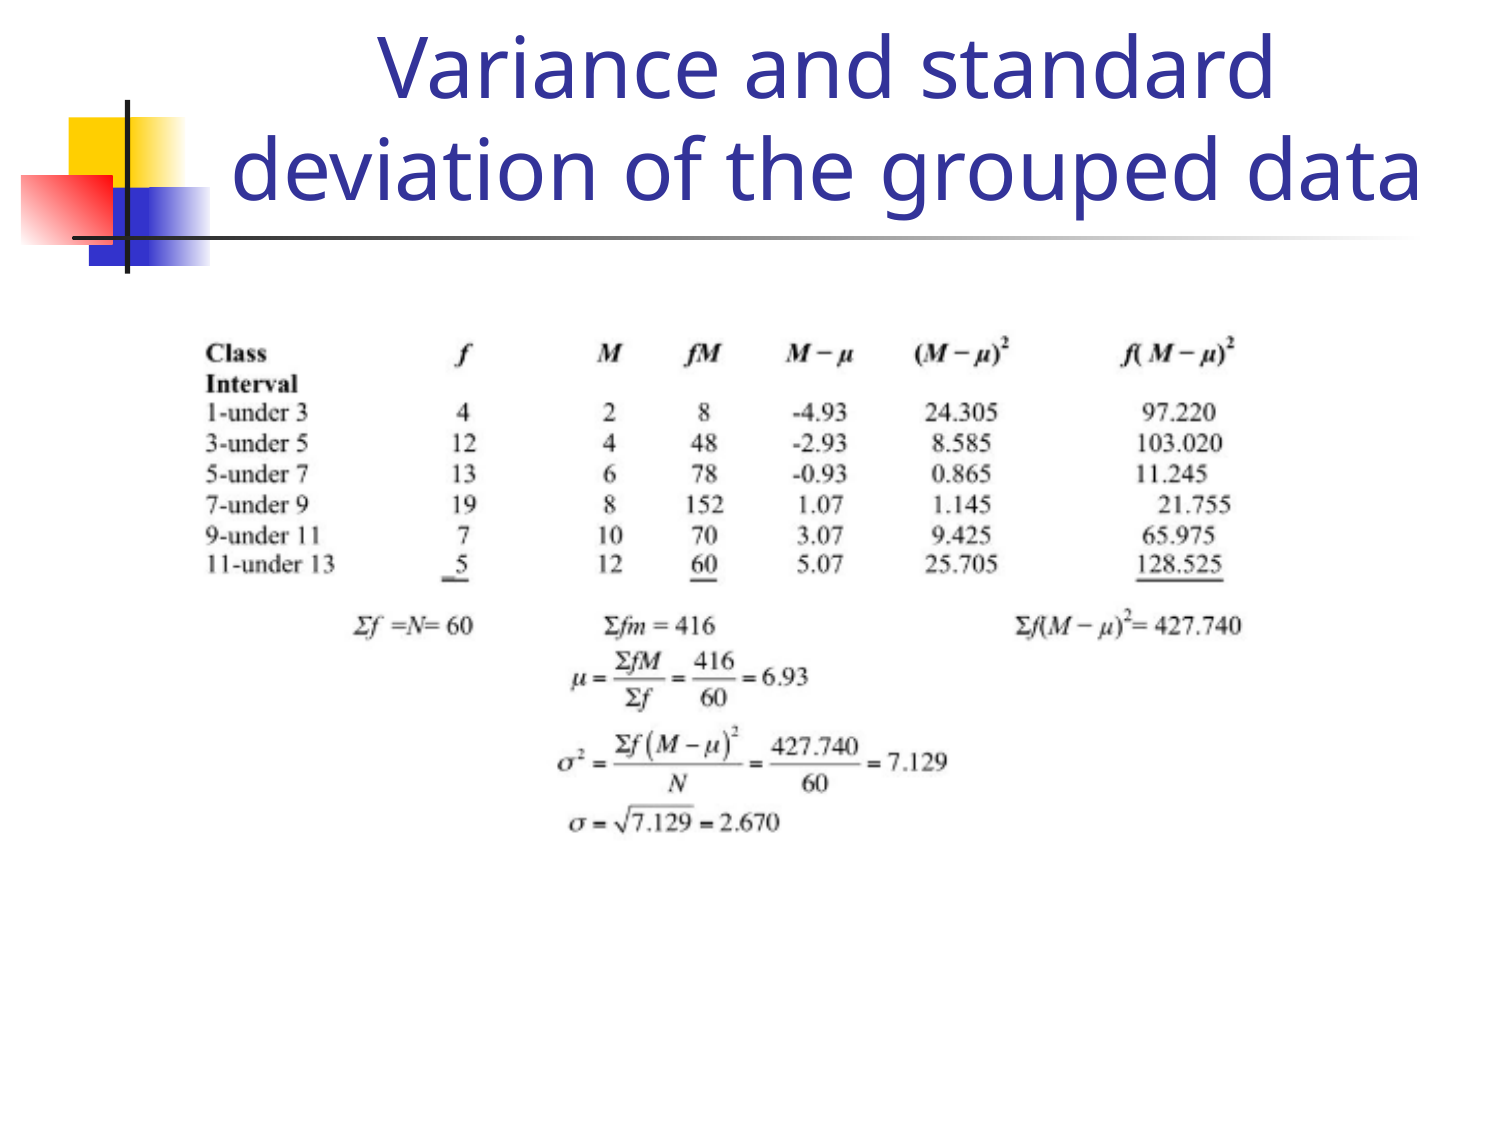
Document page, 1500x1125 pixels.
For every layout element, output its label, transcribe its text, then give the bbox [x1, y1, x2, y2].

title Variance and standard deviation of the grouped data [188, 37, 1468, 225]
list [188, 326, 1276, 849]
